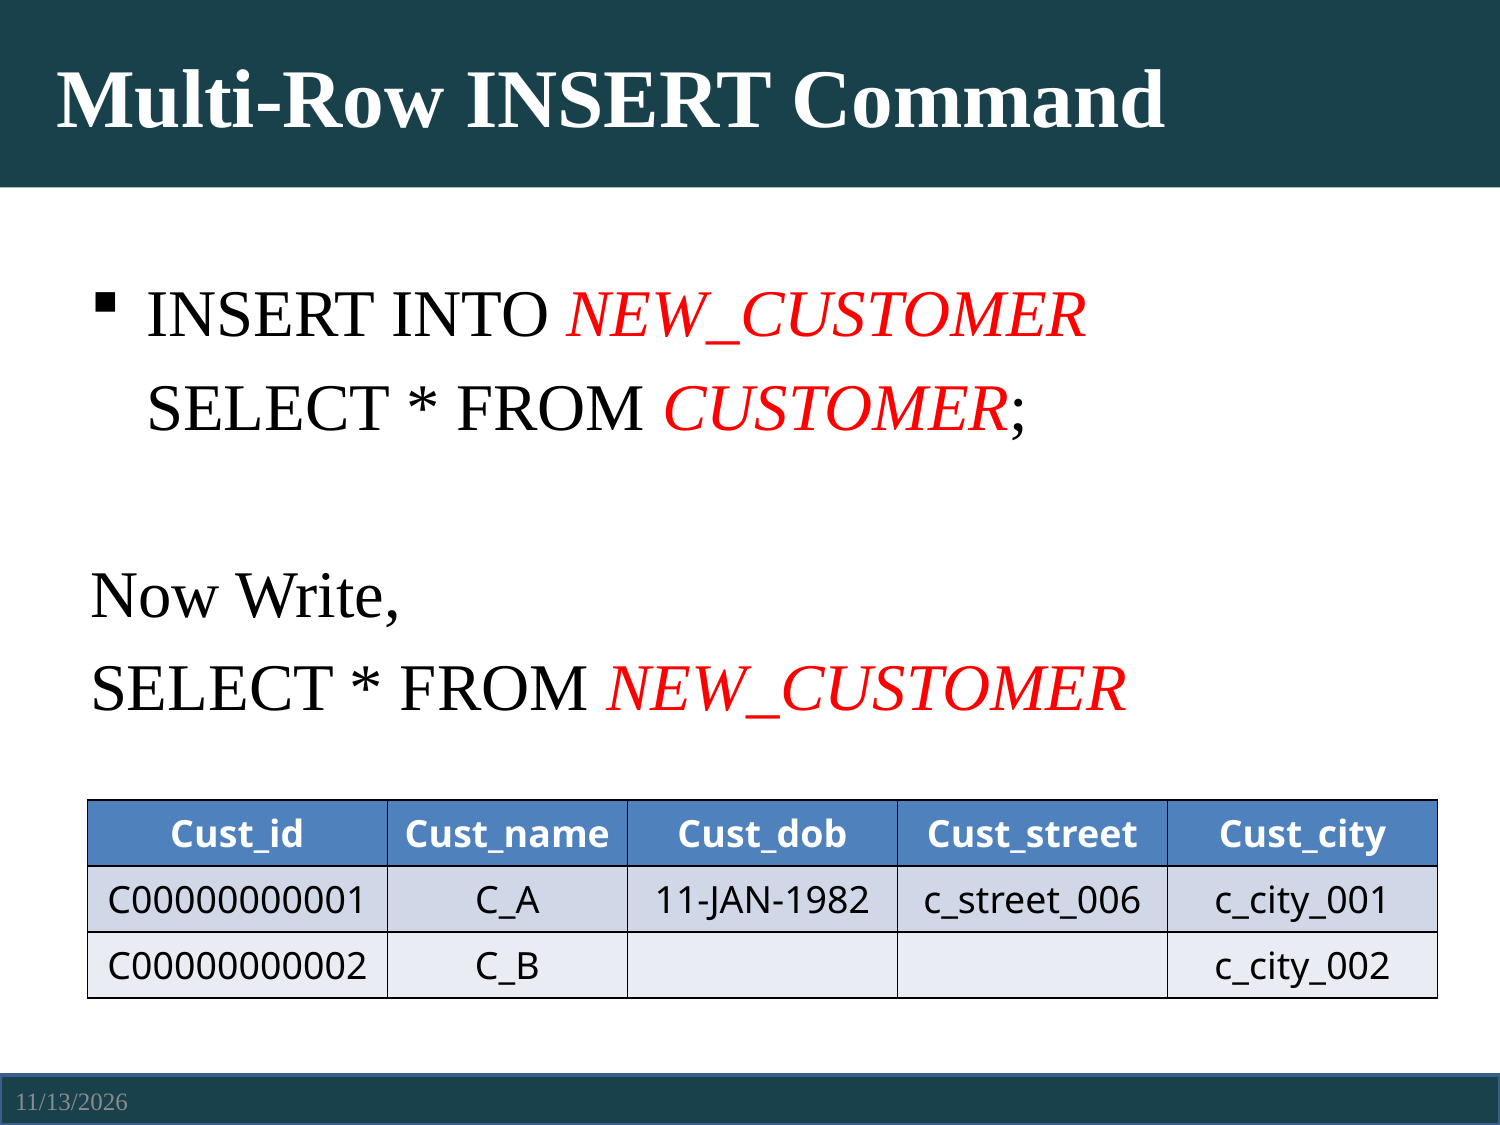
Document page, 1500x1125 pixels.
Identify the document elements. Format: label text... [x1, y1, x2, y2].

table_header Cust_dob [628, 801, 897, 865]
title Multi-Row INSERT Command [0, 0, 1500, 188]
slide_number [0, 1074, 350, 1125]
table_header Cust_name [388, 801, 627, 865]
table_cell C_A [388, 867, 627, 931]
list INSERT INTO NEW_CUSTOMER SELECT * FROM CUSTOMER; Now Write, SELECT * FROM NEW_CUSTOMER [75, 262, 1425, 1005]
table_header Cust_id [88, 801, 387, 865]
table_cell C00000000001 [88, 867, 387, 931]
table_header Cust_city [1168, 801, 1437, 865]
table_cell [628, 933, 897, 997]
table_cell c_city_001 [1168, 867, 1437, 931]
table_cell C00000000002 [88, 933, 387, 997]
table_cell [898, 933, 1167, 997]
table_cell c_street_006 [898, 867, 1167, 931]
table_cell 11-JAN-1982 [628, 867, 897, 931]
table_header Cust_street [898, 801, 1167, 865]
table_cell C_B [388, 933, 627, 997]
table_cell c_city_002 [1168, 933, 1437, 997]
